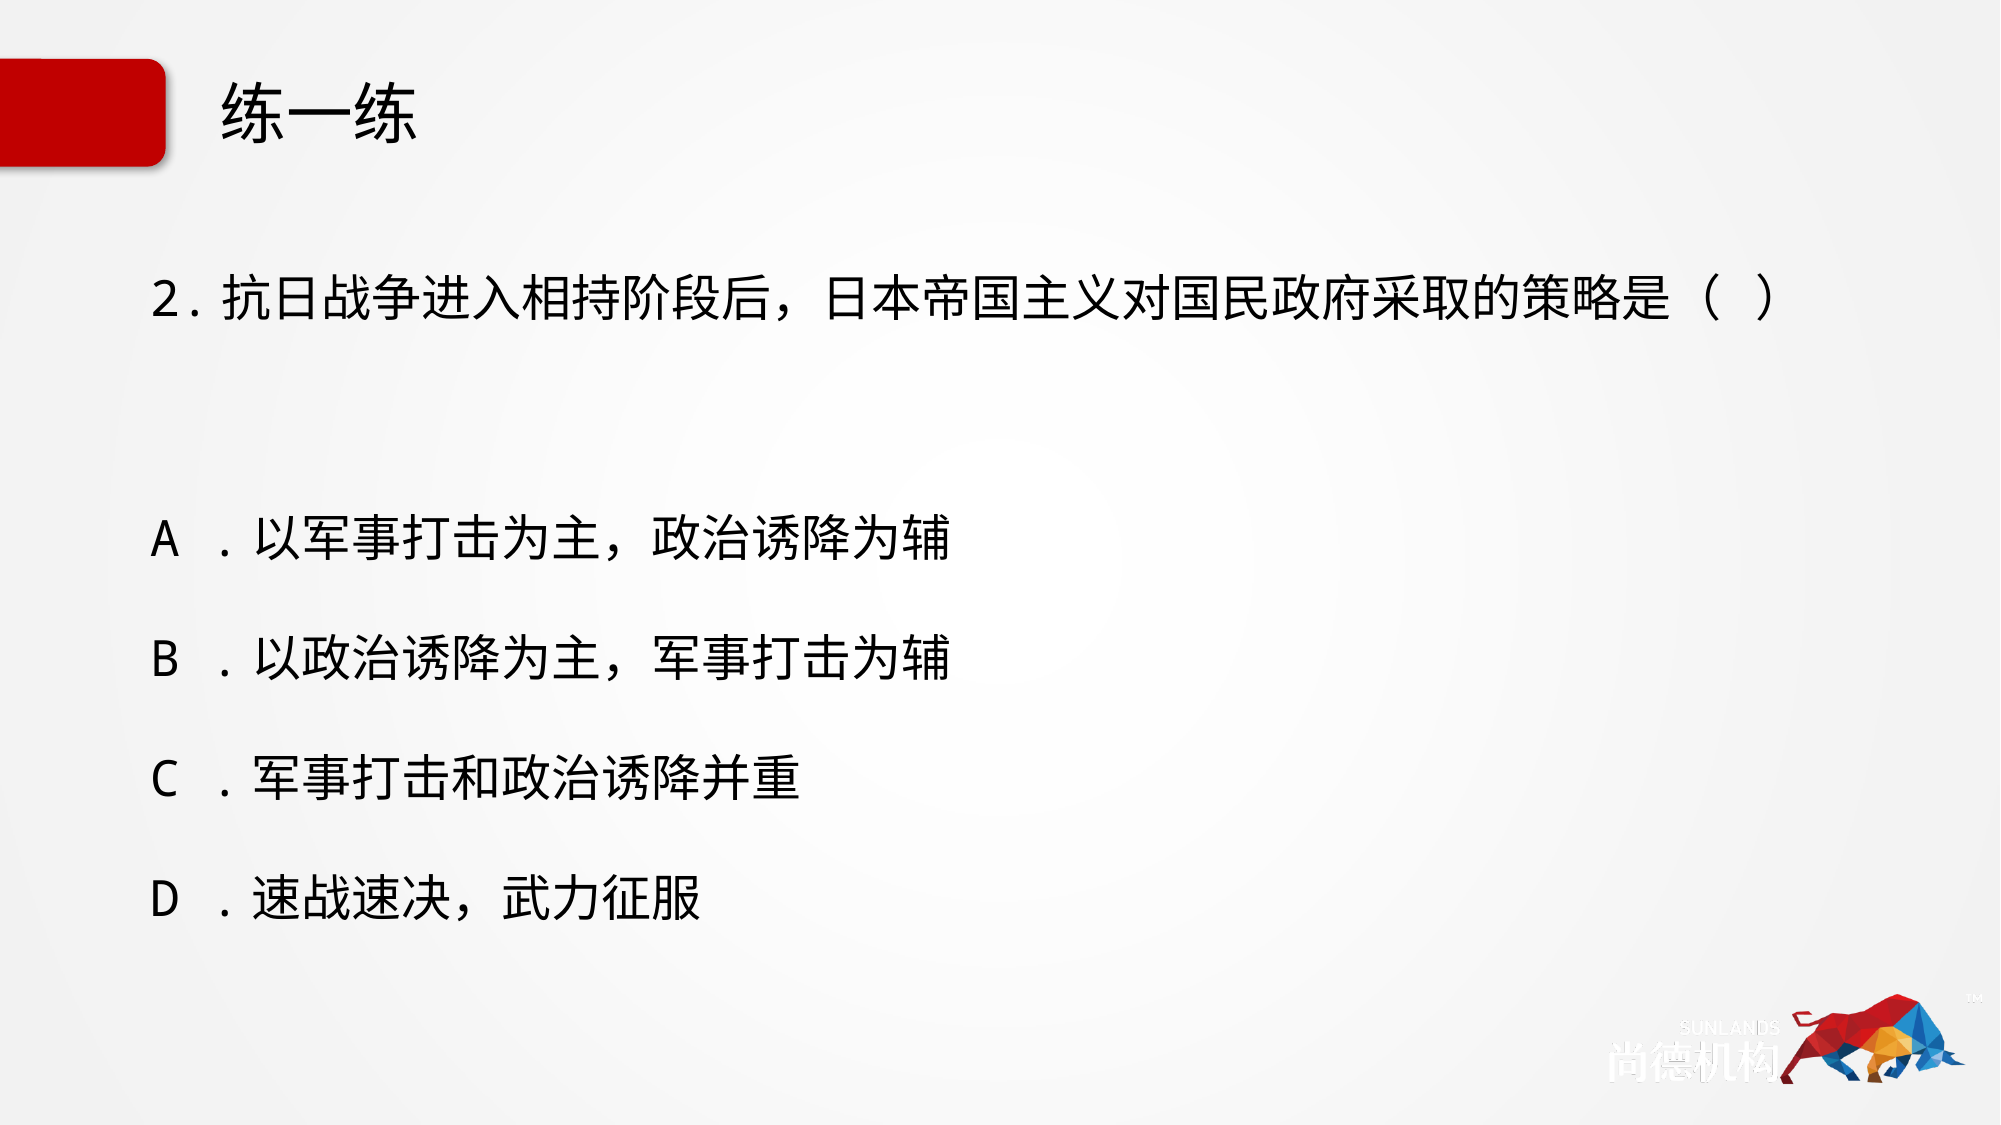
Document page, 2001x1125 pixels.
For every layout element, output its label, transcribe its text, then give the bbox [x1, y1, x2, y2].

picture [0, 0, 2001, 1125]
title 练一练 [204, 72, 1877, 162]
text_box 2.抗日战争进入相持阶段后，日本帝国主义对国民政府采取的策略是（ ） A .以军事打击为主，政治诱降为辅 B .以政治诱降为主，军事打击为辅 C .军事打击和政治诱降并重 D .速战速决，武力征服 [134, 259, 1877, 934]
